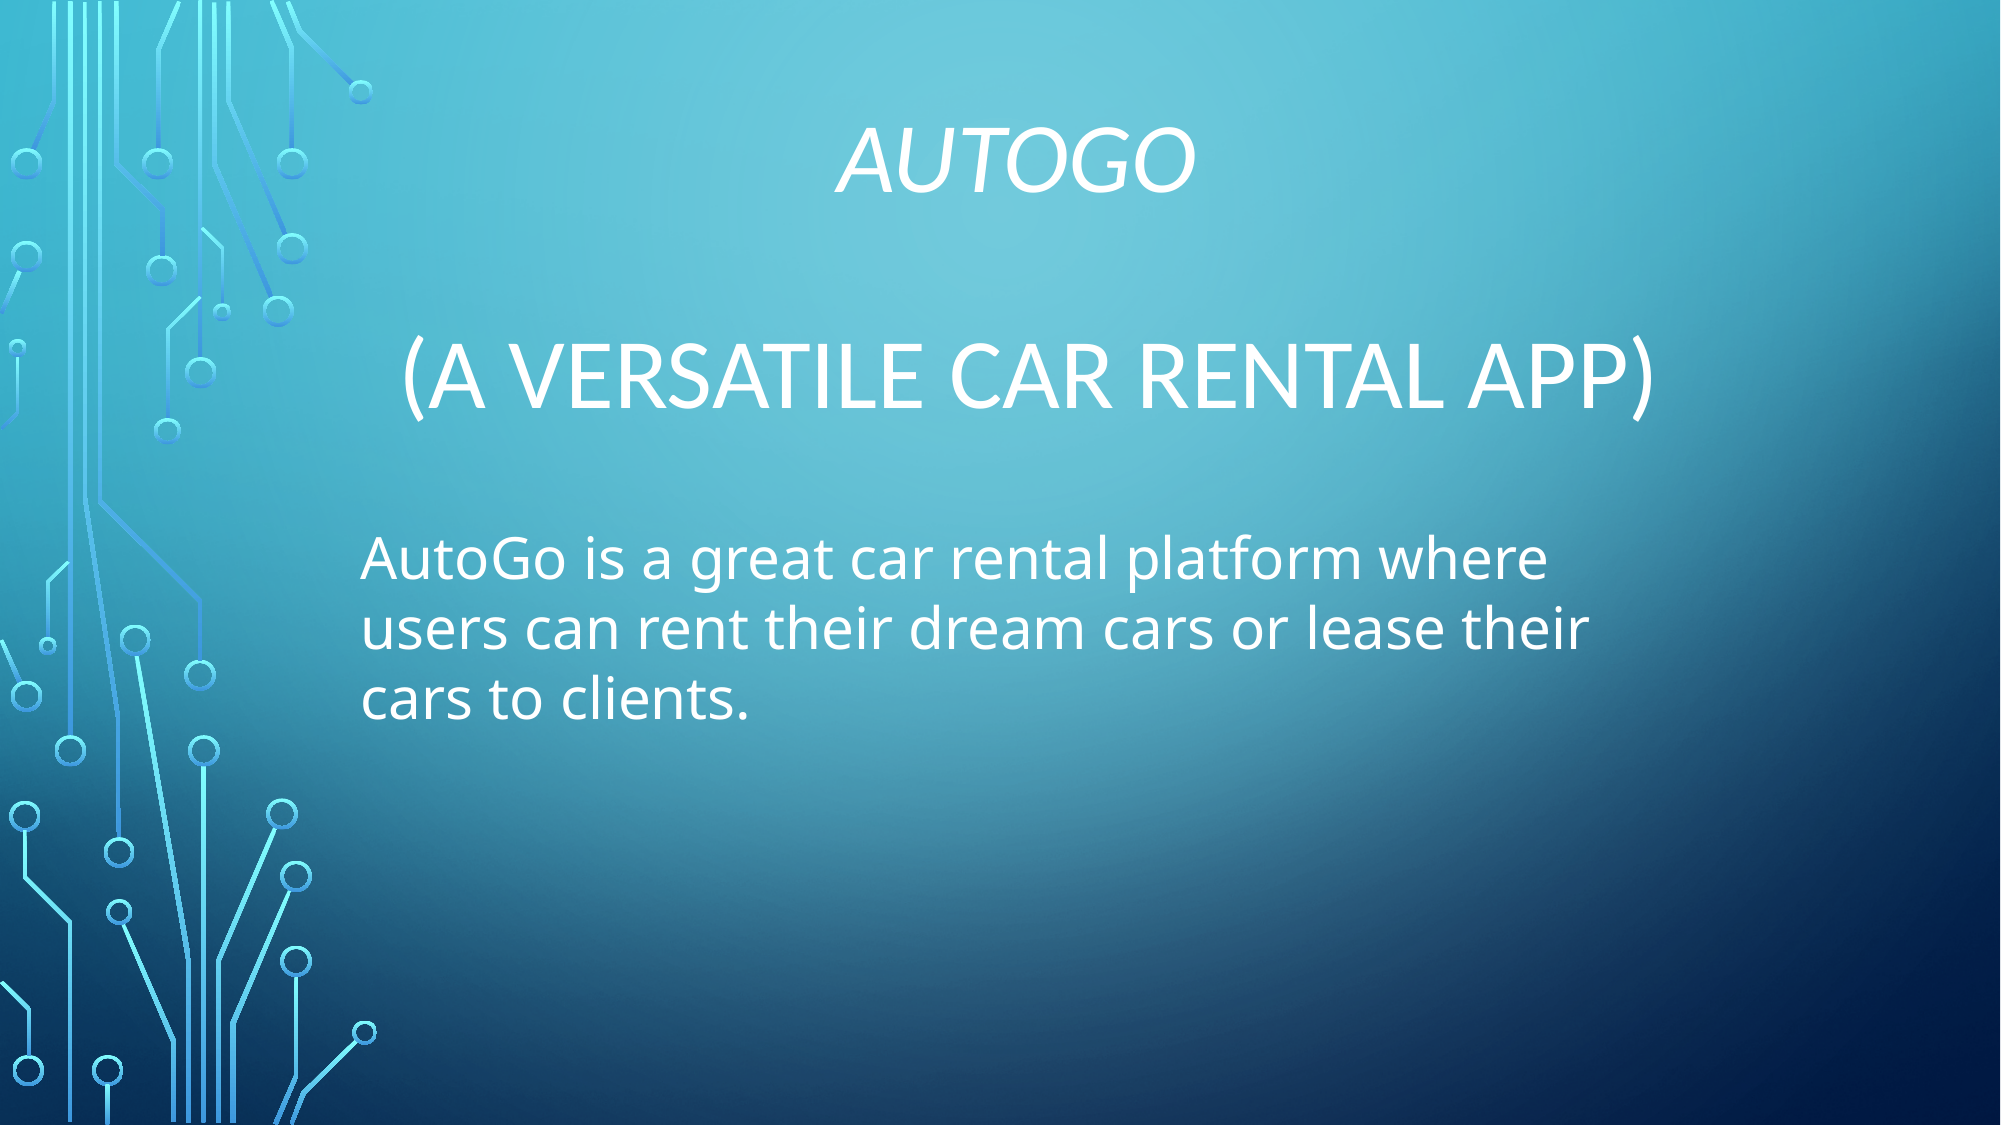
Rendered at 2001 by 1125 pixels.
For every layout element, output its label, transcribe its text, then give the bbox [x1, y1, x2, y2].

text_box AutoGo is a great car rental platform where users can rent their dream cars or lease their cars to clients. [345, 513, 1655, 739]
title AutoGo (a versatile car rental app) [307, 45, 1750, 438]
